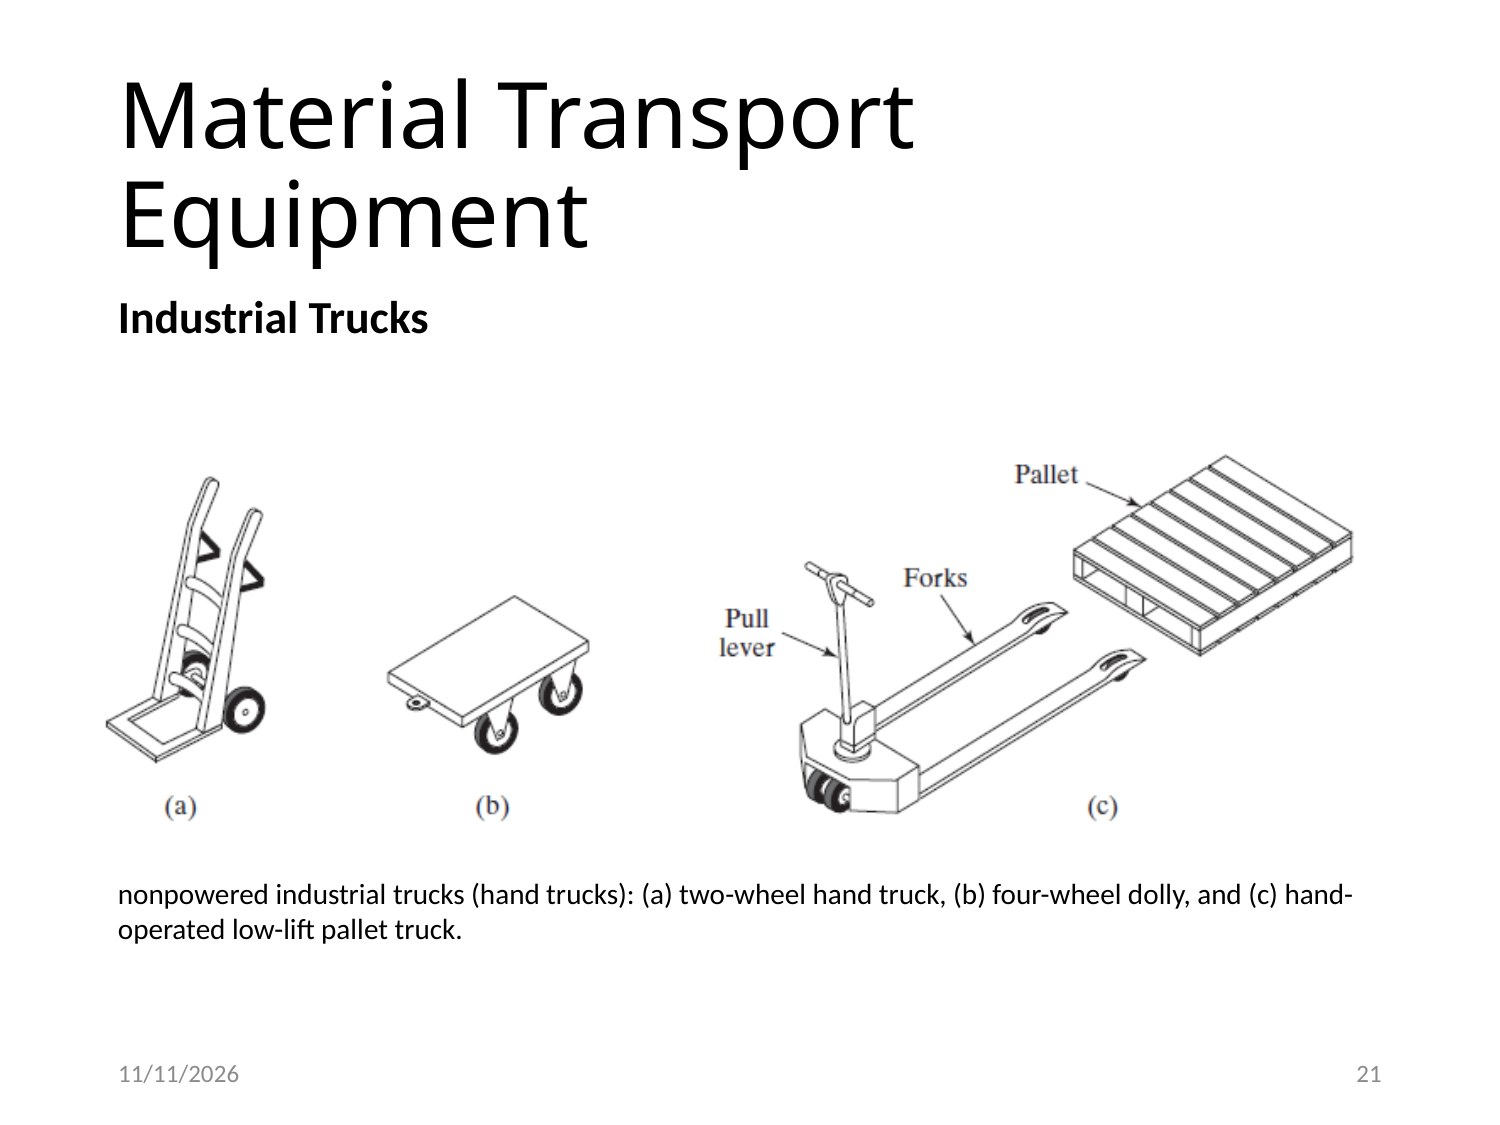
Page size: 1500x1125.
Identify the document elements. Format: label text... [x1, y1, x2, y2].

slide_number 21 [1059, 1042, 1397, 1103]
text_box Industrial Trucks [103, 280, 1470, 351]
title Material Transport Equipment [103, 59, 1397, 278]
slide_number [103, 1042, 441, 1103]
text_box nonpowered industrial trucks (hand trucks): (a) two-wheel hand truck, (b) four-wheel dolly, and (c) hand-operated low-lift pallet truck. [103, 868, 1397, 953]
picture [103, 426, 1364, 845]
